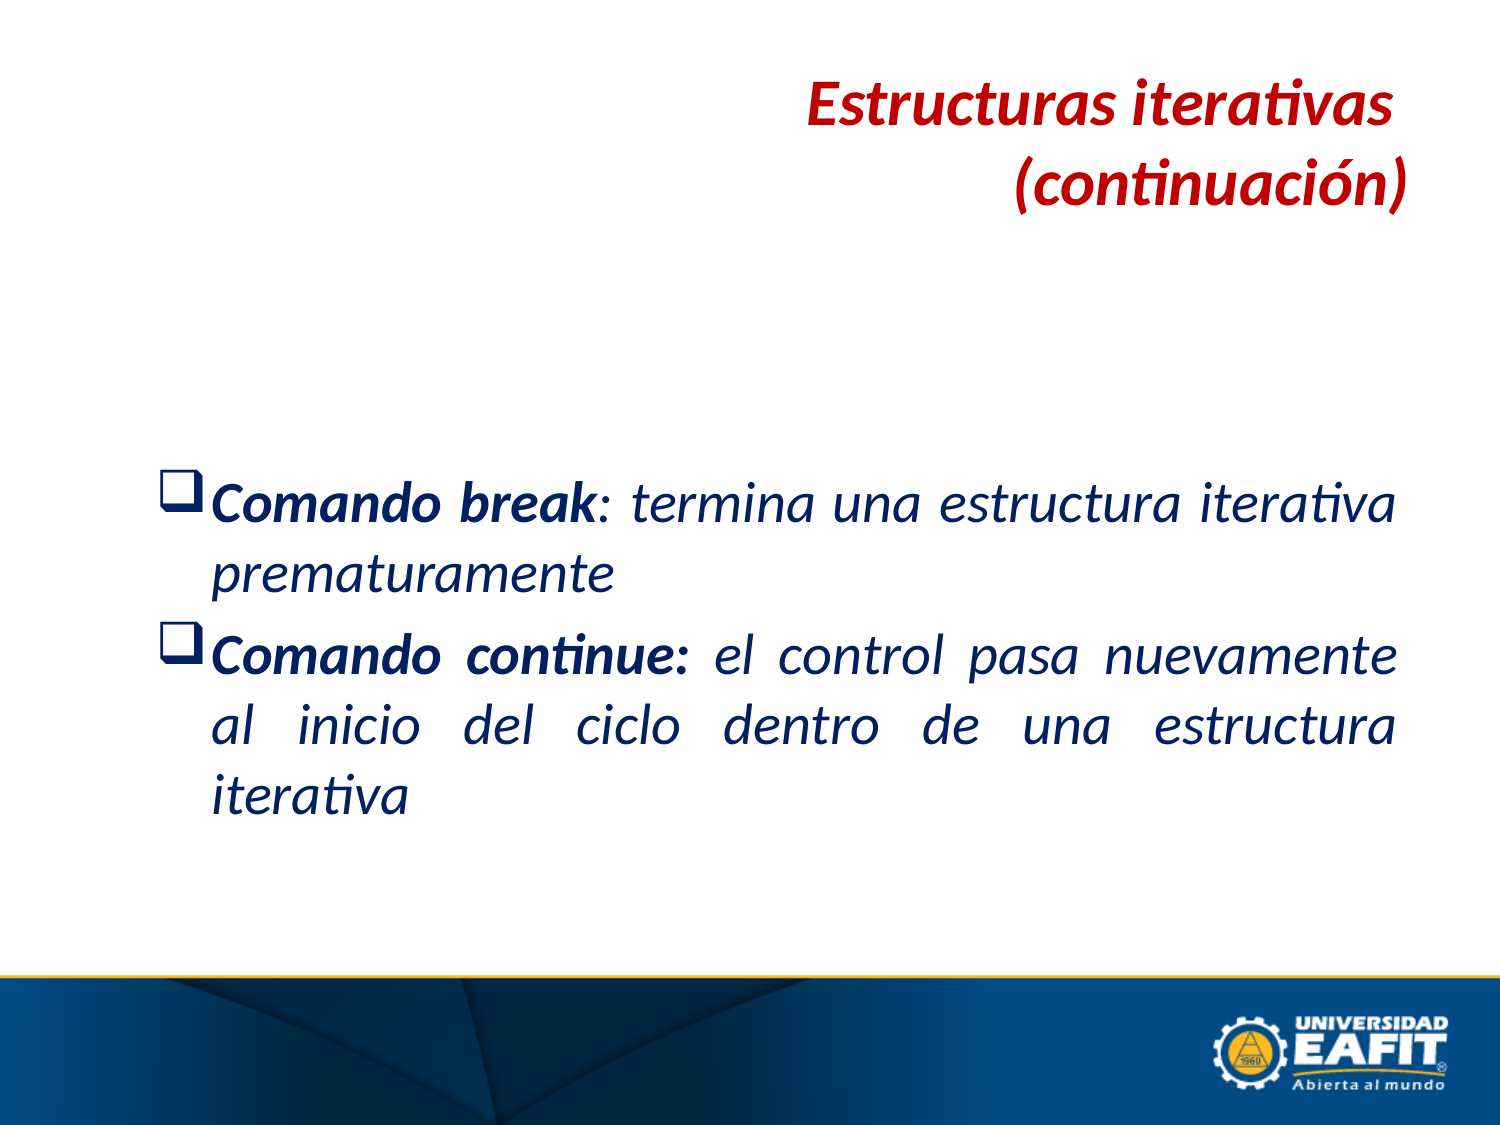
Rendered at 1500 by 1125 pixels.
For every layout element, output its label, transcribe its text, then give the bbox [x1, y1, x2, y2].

title Estructuras iterativas (continuación) [75, 45, 1425, 233]
list Comando break: termina una estructura iterativa prematuramente Comando continue: el control pasa nuevamente al inicio del ciclo dentro de una estructura iterativa [140, 375, 1414, 1005]
picture [0, 0, 1500, 1125]
